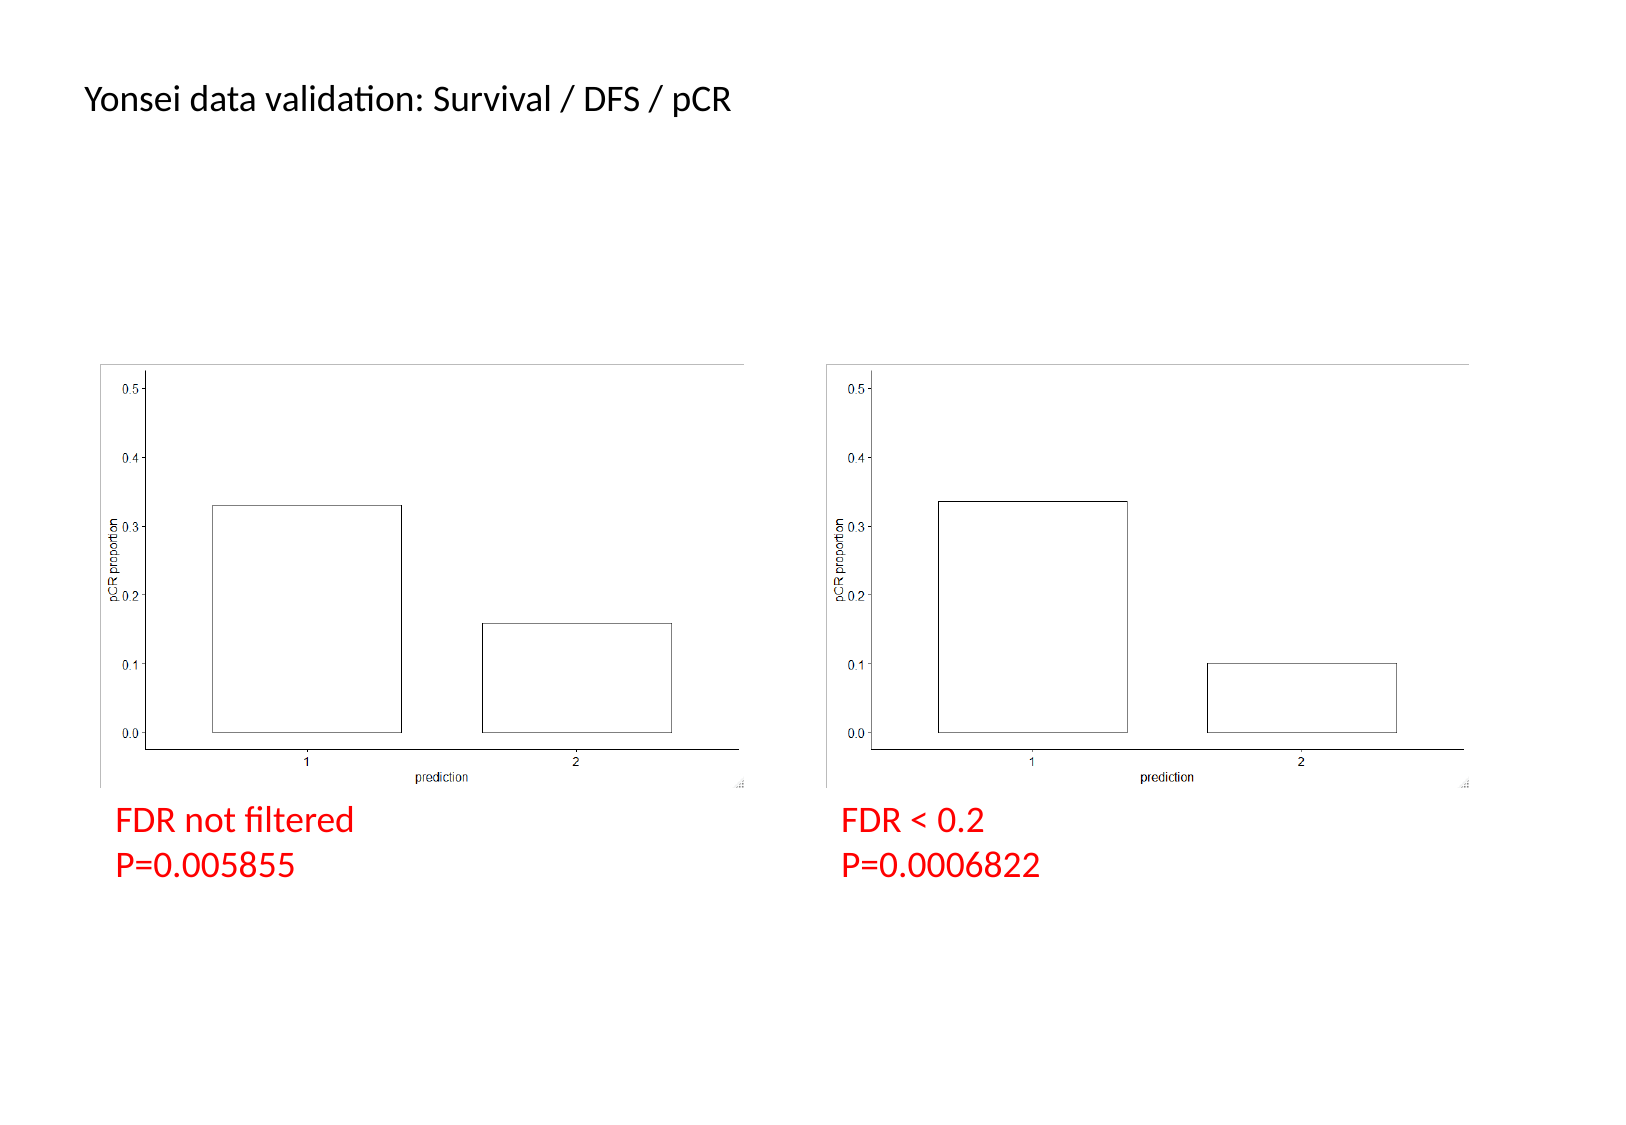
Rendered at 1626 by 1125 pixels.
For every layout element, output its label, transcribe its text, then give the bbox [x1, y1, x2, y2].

text_box Yonsei data validation: Survival / DFS / pCR [69, 66, 968, 127]
picture [826, 364, 1469, 788]
picture [100, 364, 744, 788]
text_box FDR not filtered P=0.005855 [100, 788, 485, 893]
text_box FDR < 0.2 P=0.0006822 [826, 788, 1211, 893]
